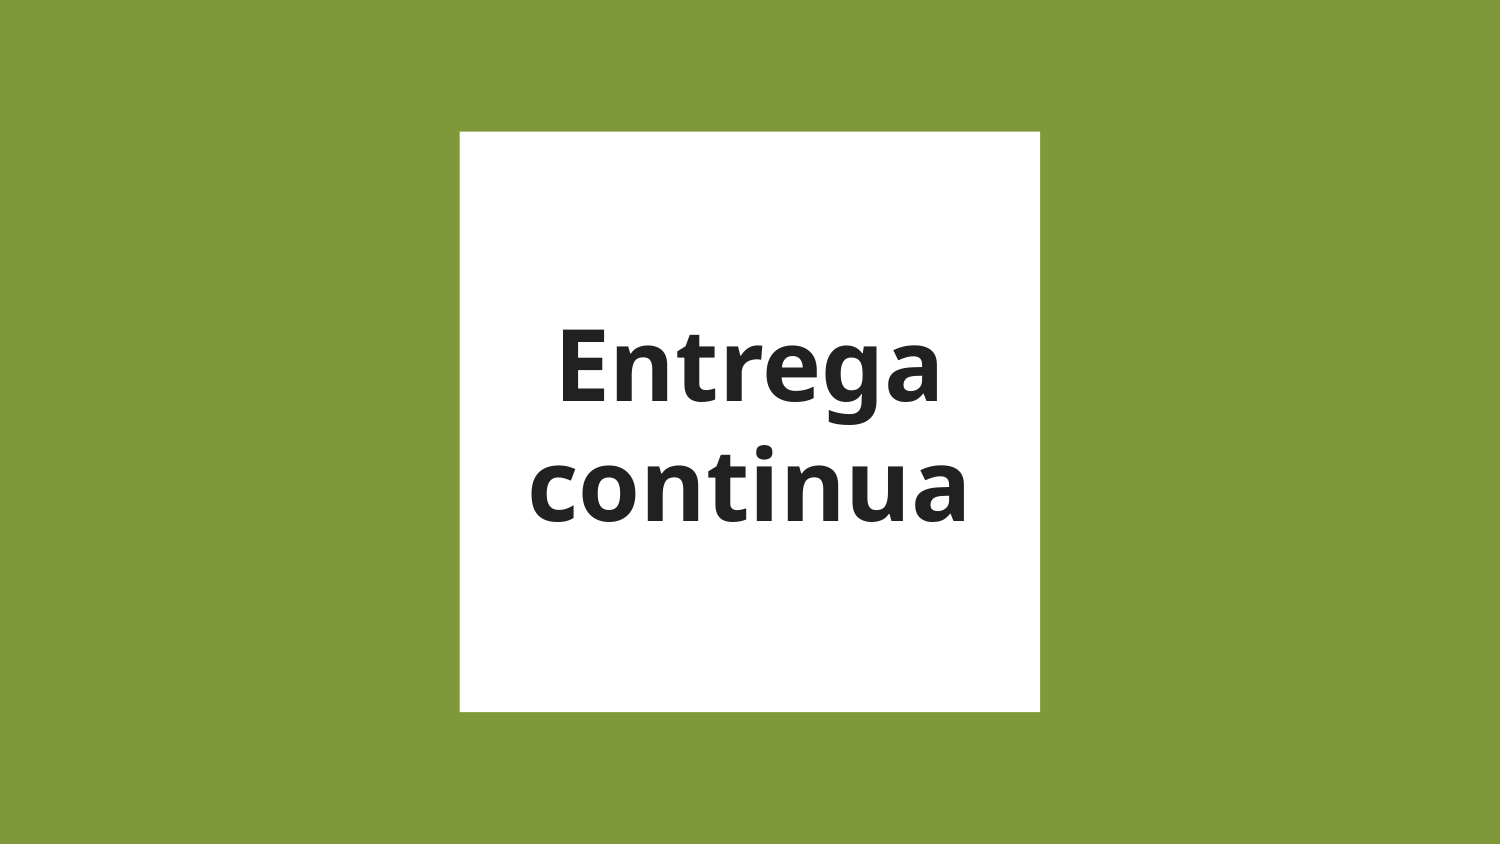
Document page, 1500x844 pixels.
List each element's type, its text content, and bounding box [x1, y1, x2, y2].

title Entrega continua [459, 131, 1041, 713]
